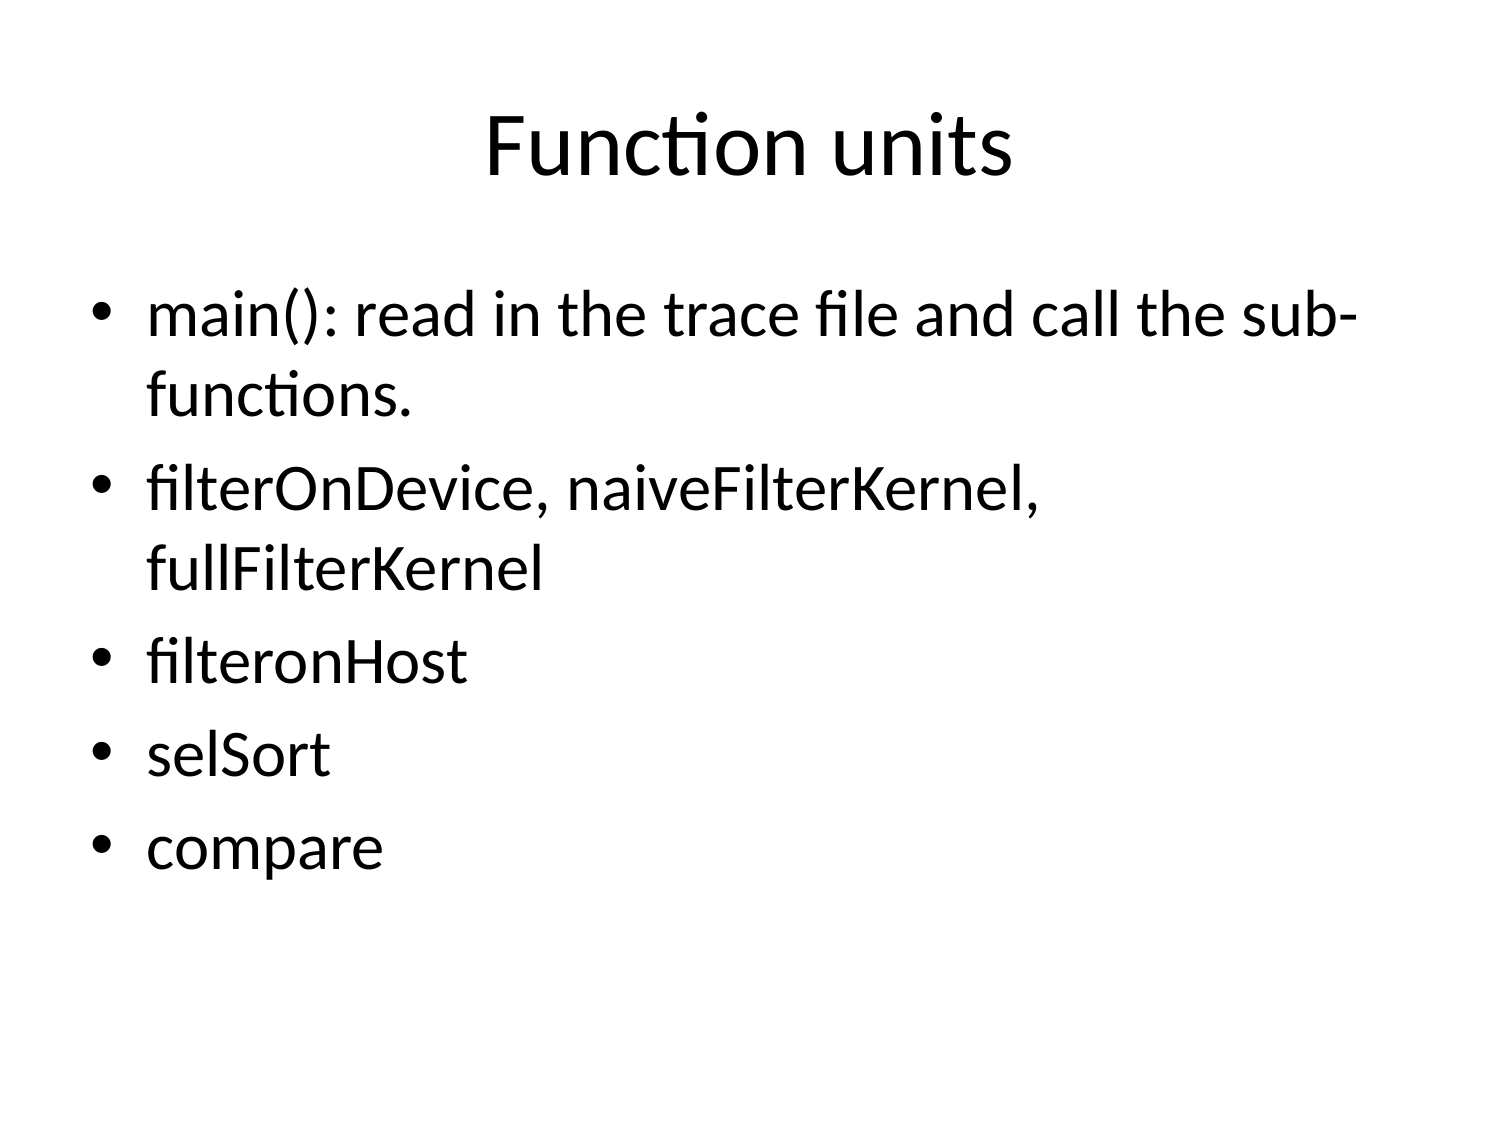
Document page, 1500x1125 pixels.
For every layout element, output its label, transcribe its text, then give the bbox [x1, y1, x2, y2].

title Function units [75, 45, 1425, 233]
list main(): read in the trace file and call the sub-functions. filterOnDevice, naiveFilterKernel, fullFilterKernel filteronHost selSort compare [75, 262, 1425, 1005]
